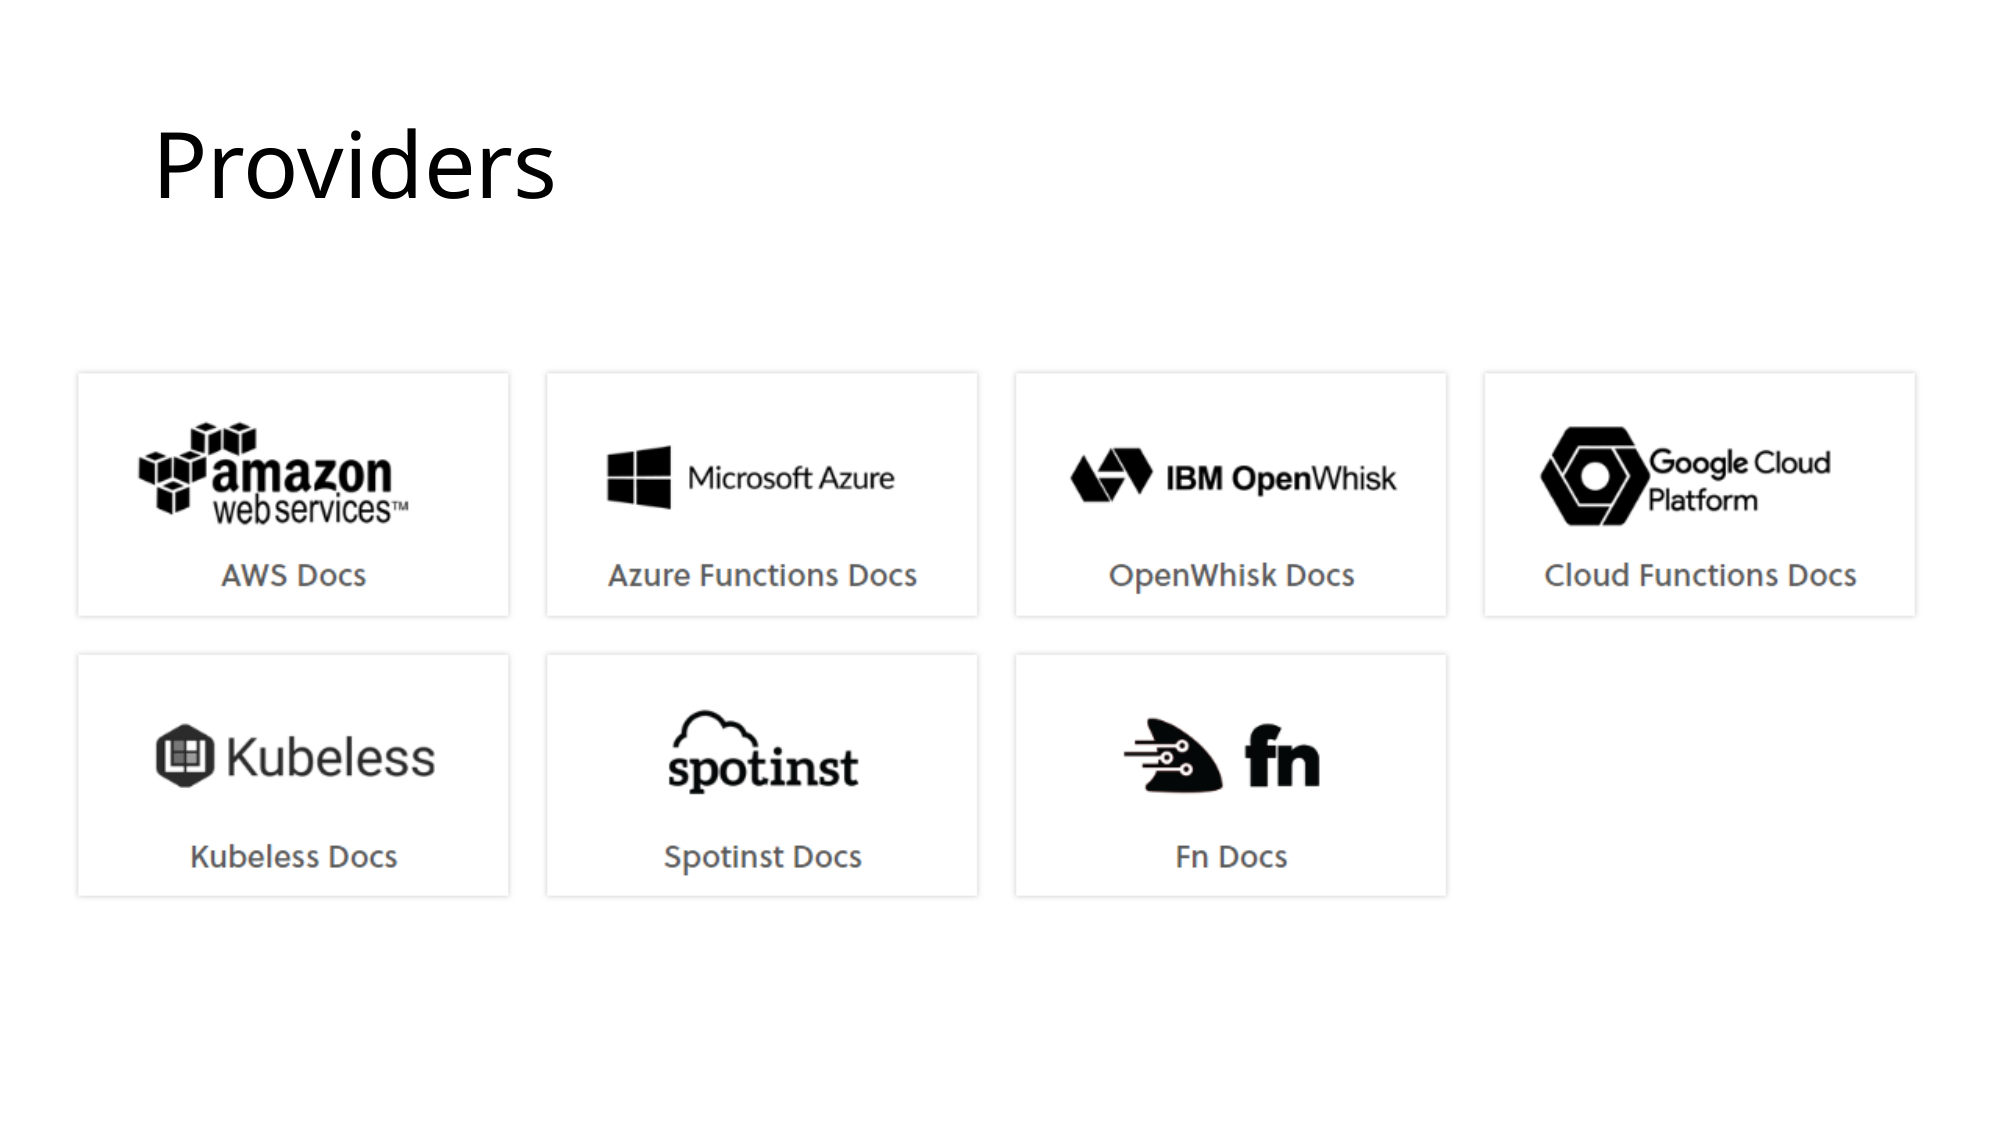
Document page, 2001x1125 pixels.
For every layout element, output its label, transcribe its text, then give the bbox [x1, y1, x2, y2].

title Providers [137, 59, 1863, 278]
picture [63, 358, 1937, 921]
